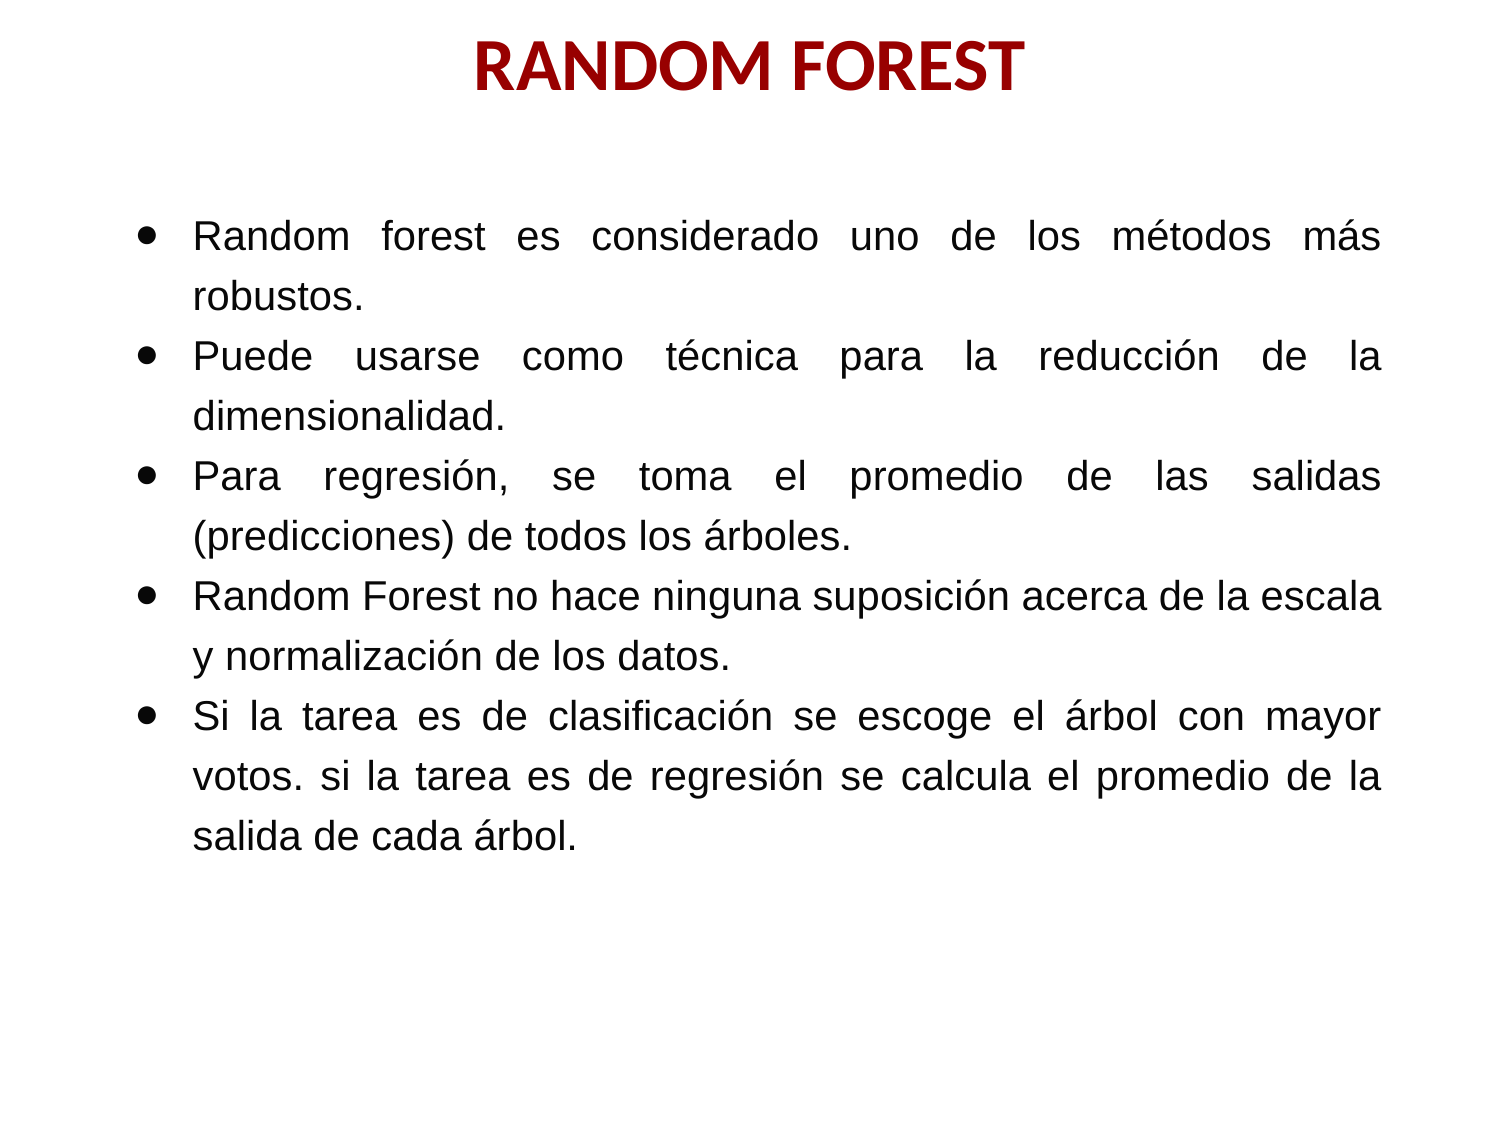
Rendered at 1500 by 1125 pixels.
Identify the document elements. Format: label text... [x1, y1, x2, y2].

text_box RANDOM FOREST [96, 0, 1404, 164]
text_box Random forest es considerado uno de los métodos más robustos. Puede usarse como técnica para la reducción de la dimensionalidad. Para regresión, se toma el promedio de las salidas (predicciones) de todos los árboles. Random Forest no hace ninguna suposición acerca de la escala y normalización de los datos. Si la tarea es de clasificación se escoge el árbol con mayor votos. si la tarea es de regresión se calcula el promedio de la salida de cada árbol. [102, 183, 1398, 916]
